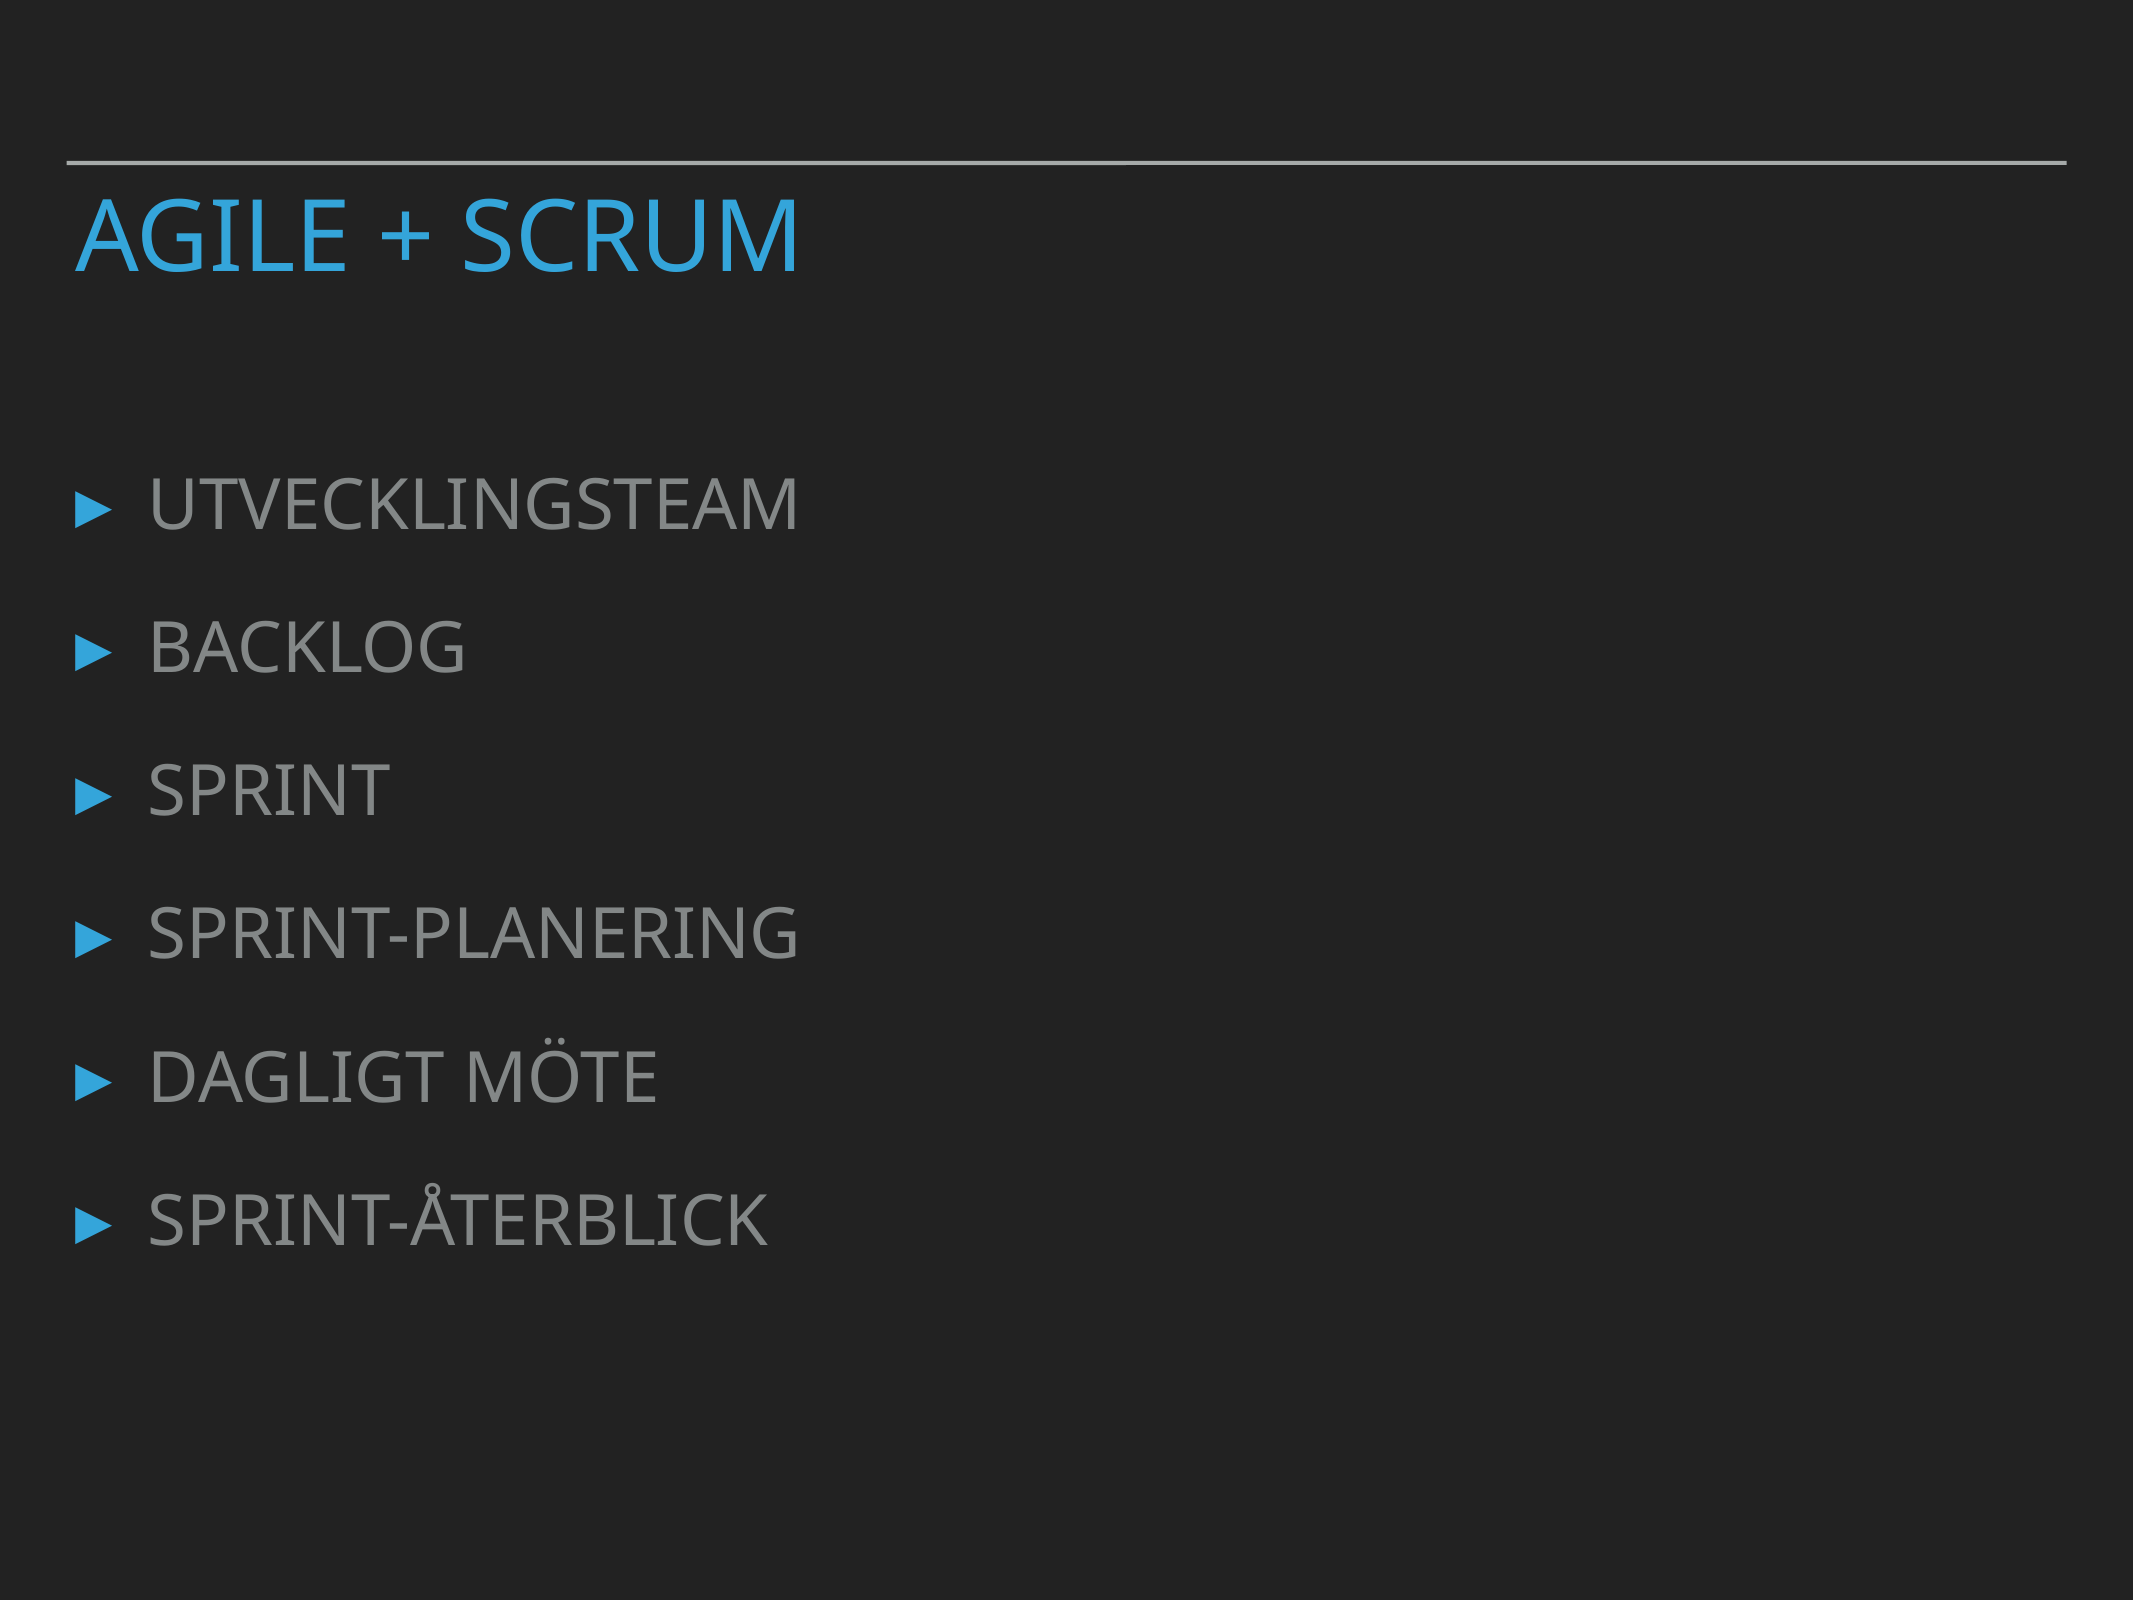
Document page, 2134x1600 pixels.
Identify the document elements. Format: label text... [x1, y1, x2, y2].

list UTVECKLINGSTEAM BACKLOG SPRINT SPRINT-PLANERING DAGLIGT MÖTE SPRINT-ÅTERBLICK [66, 449, 2068, 1453]
title agile + scrum [66, 186, 2068, 306]
